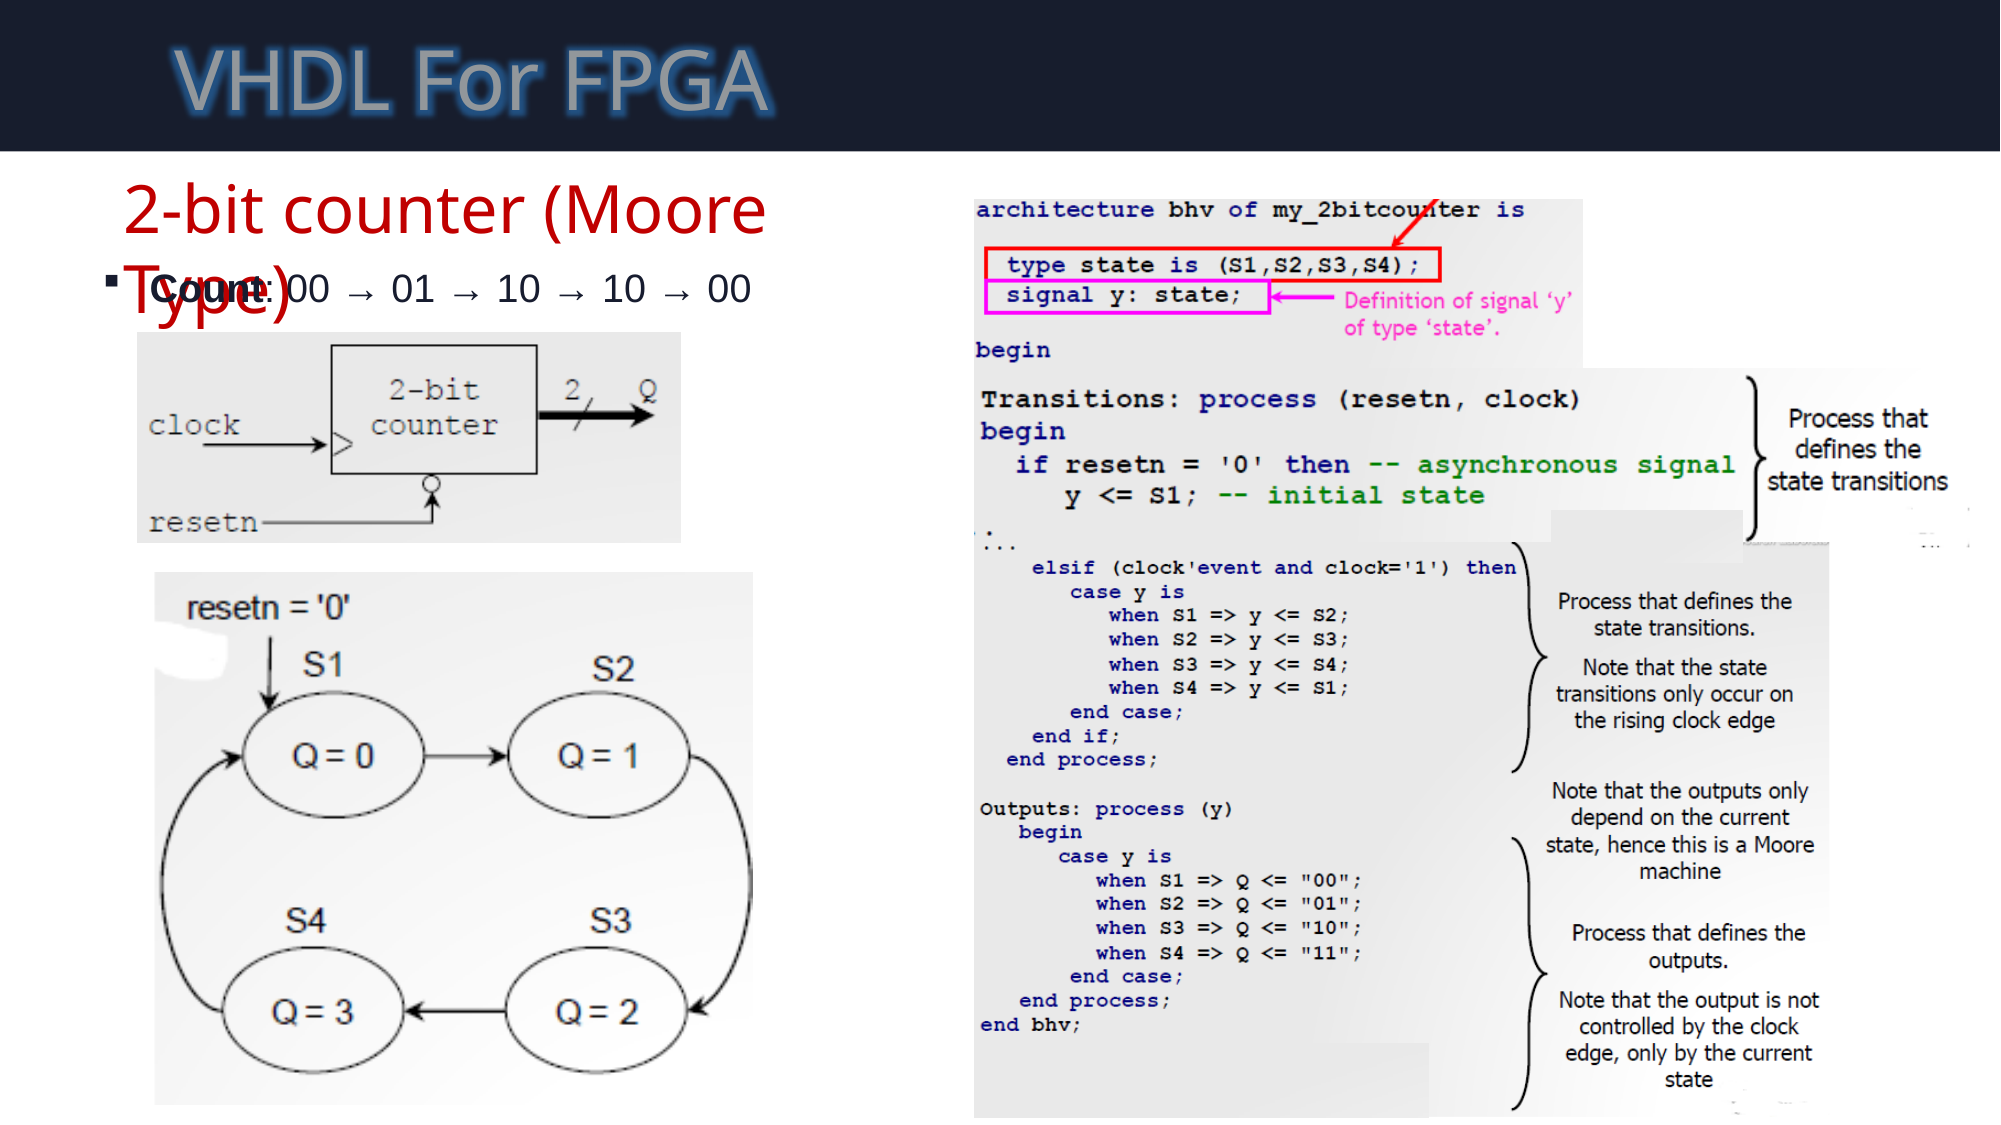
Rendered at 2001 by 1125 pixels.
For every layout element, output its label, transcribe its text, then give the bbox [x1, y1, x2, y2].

text_box 2-bit counter (Moore Type) [108, 318, 933, 334]
picture [137, 332, 681, 543]
text_box 2-bit counter (Moore Type) [108, 159, 933, 255]
text_box VHDL For FPGA [159, 20, 984, 135]
text_box [0, 0, 2000, 152]
picture [137, 572, 753, 1105]
text_box Count: 00 → 01 → 10 → 10 → 00 [87, 255, 974, 318]
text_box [974, 199, 1971, 1119]
